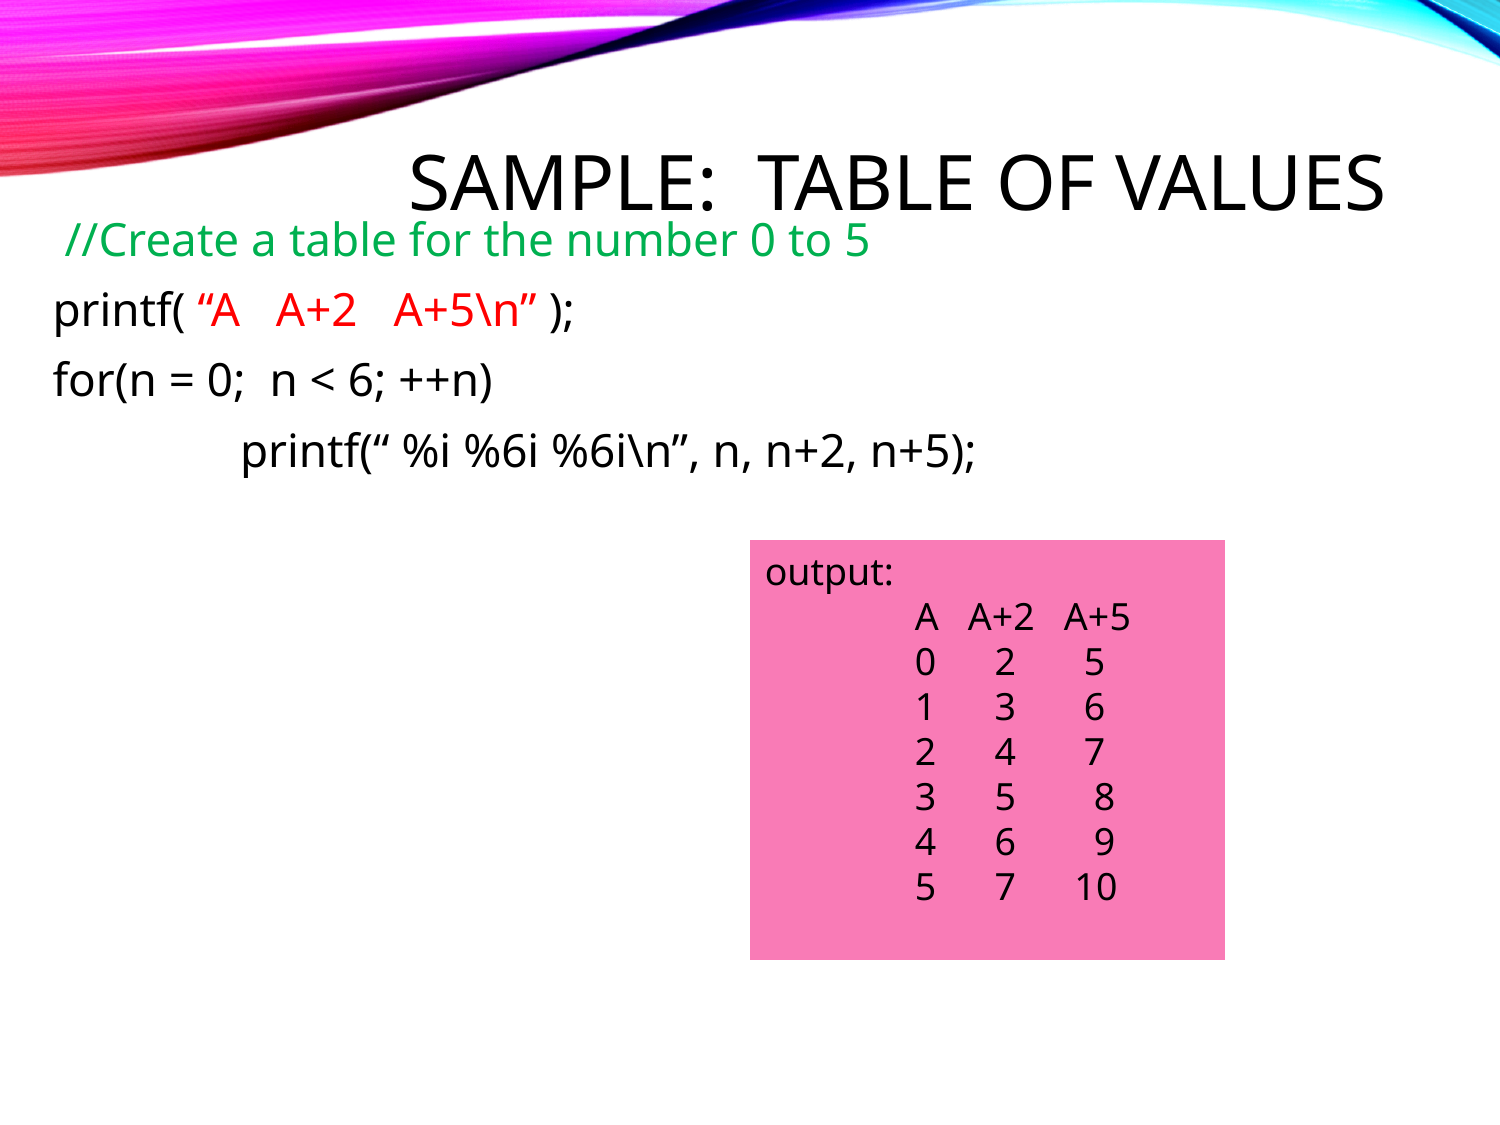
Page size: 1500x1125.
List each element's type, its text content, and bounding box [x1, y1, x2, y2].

picture [0, 0, 1500, 178]
list //Create a table for the number 0 to 5 printf( “A A+2 A+5\n” ); for(n = 0; n < 6; ++n) printf(“ %i %6i %6i\n”, n, n+2, n+5); [37, 209, 1500, 538]
title Sample: Table of values [356, 125, 1403, 209]
text_box output: A A+2 A+5 0 2 5 1 3 6 2 4 7 3 5 8 4 6 9 5 7 10 [750, 540, 1225, 960]
